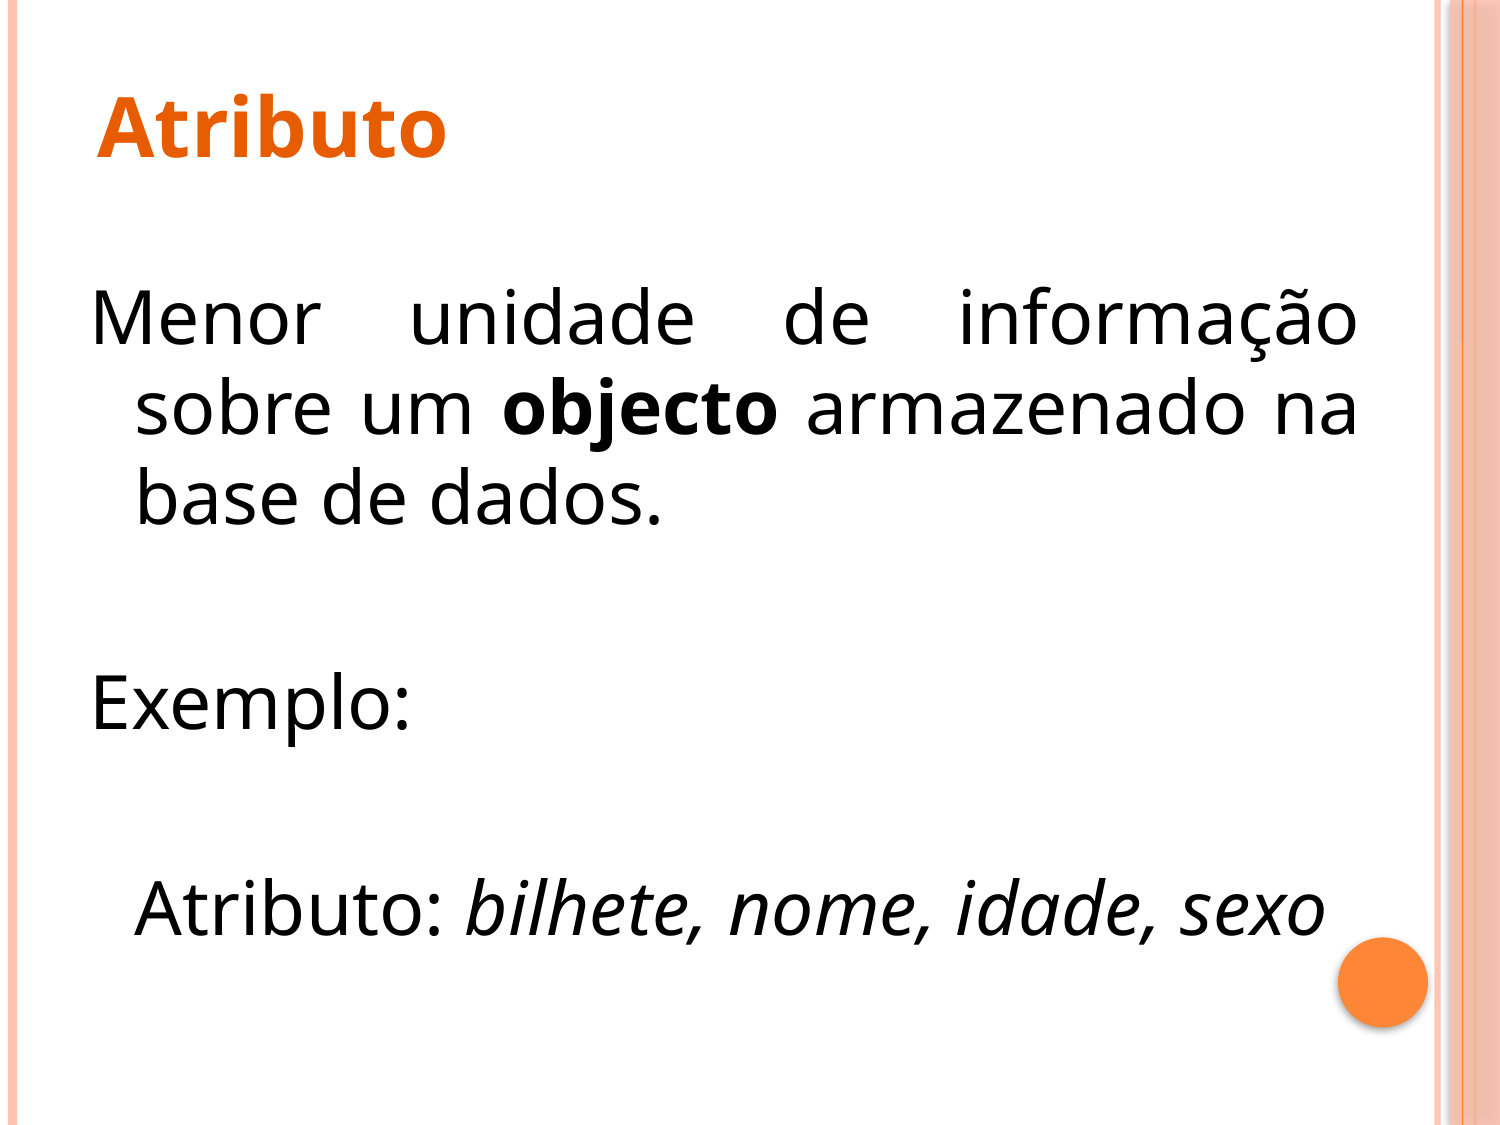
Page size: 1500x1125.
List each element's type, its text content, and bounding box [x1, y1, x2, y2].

list Menor unidade de informação sobre um objecto armazenado na base de dados. Exemplo: Atributo: bilhete, nome, idade, sexo [75, 262, 1376, 1062]
text_box Atributo [82, 67, 465, 182]
